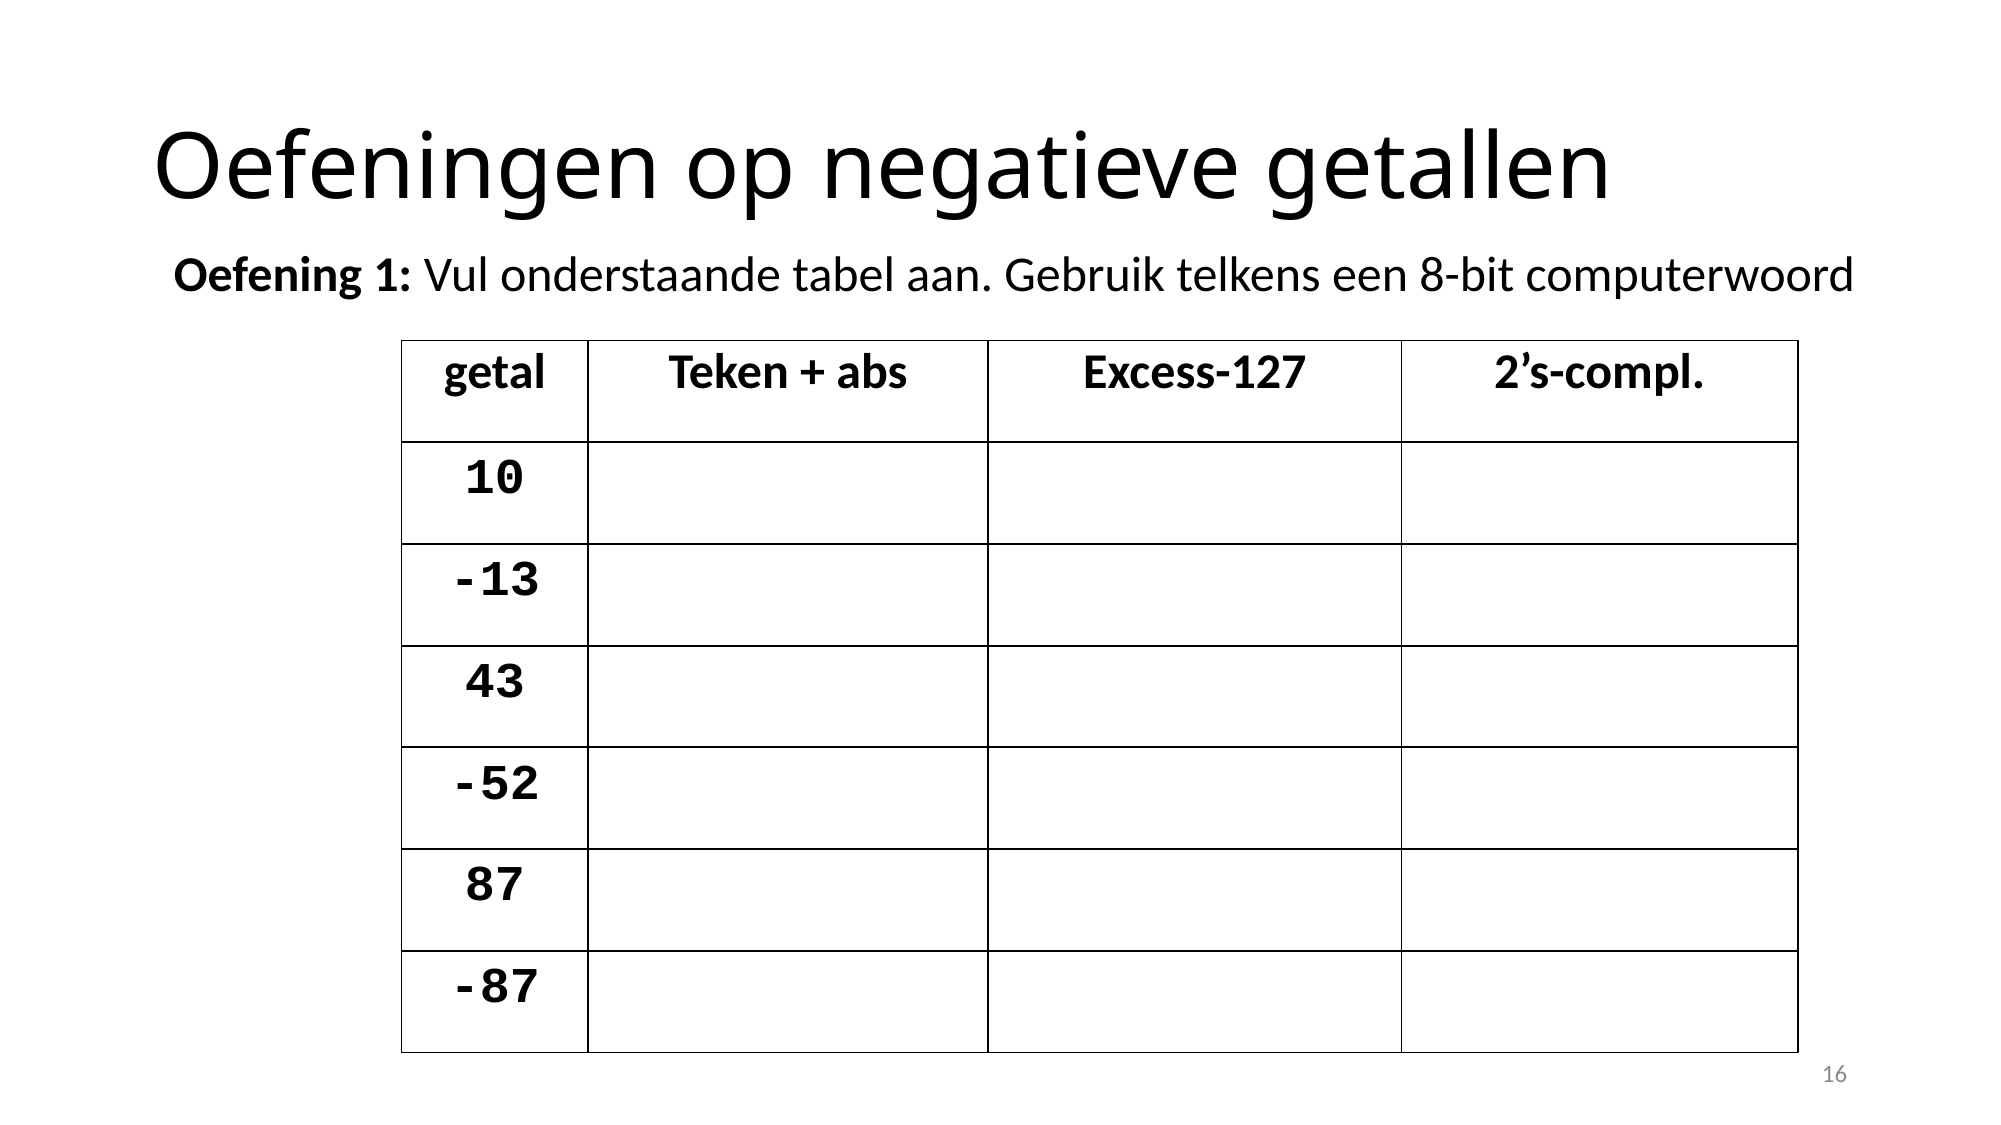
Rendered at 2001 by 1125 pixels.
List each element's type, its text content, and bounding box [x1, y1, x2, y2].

table_cell [989, 952, 1401, 1052]
table_header getal [402, 341, 587, 441]
table_header 2’s-compl. [1402, 341, 1797, 441]
table_cell -13 [402, 545, 587, 645]
table_cell [1402, 748, 1797, 848]
table_cell [589, 443, 987, 543]
table_cell 10 [402, 443, 587, 543]
table_cell -52 [402, 748, 587, 848]
table_cell [989, 443, 1401, 543]
table_cell [589, 748, 987, 848]
table_cell [989, 748, 1401, 848]
table_cell [1402, 545, 1797, 645]
title Oefeningen op negatieve getallen [137, 59, 1863, 278]
table_header Teken + abs [589, 341, 987, 441]
table_cell [589, 850, 987, 950]
table_cell 87 [402, 850, 587, 950]
table_cell [1402, 443, 1797, 543]
text_box Oefening 1: Vul onderstaande tabel aan. Gebruik telkens een 8-bit computerwoord [158, 240, 1936, 1051]
table_cell [989, 545, 1401, 645]
table_cell [1402, 952, 1797, 1052]
table_cell [589, 647, 987, 746]
table_cell [589, 545, 987, 645]
table_cell [1402, 647, 1797, 746]
slide_number 16 [1412, 1042, 1863, 1103]
table_cell [989, 850, 1401, 950]
table_cell 43 [402, 647, 587, 746]
table_cell -87 [402, 952, 587, 1052]
table_cell [1402, 850, 1797, 950]
table_header Excess-127 [989, 341, 1401, 441]
table_cell [589, 952, 987, 1052]
table_cell [989, 647, 1401, 746]
